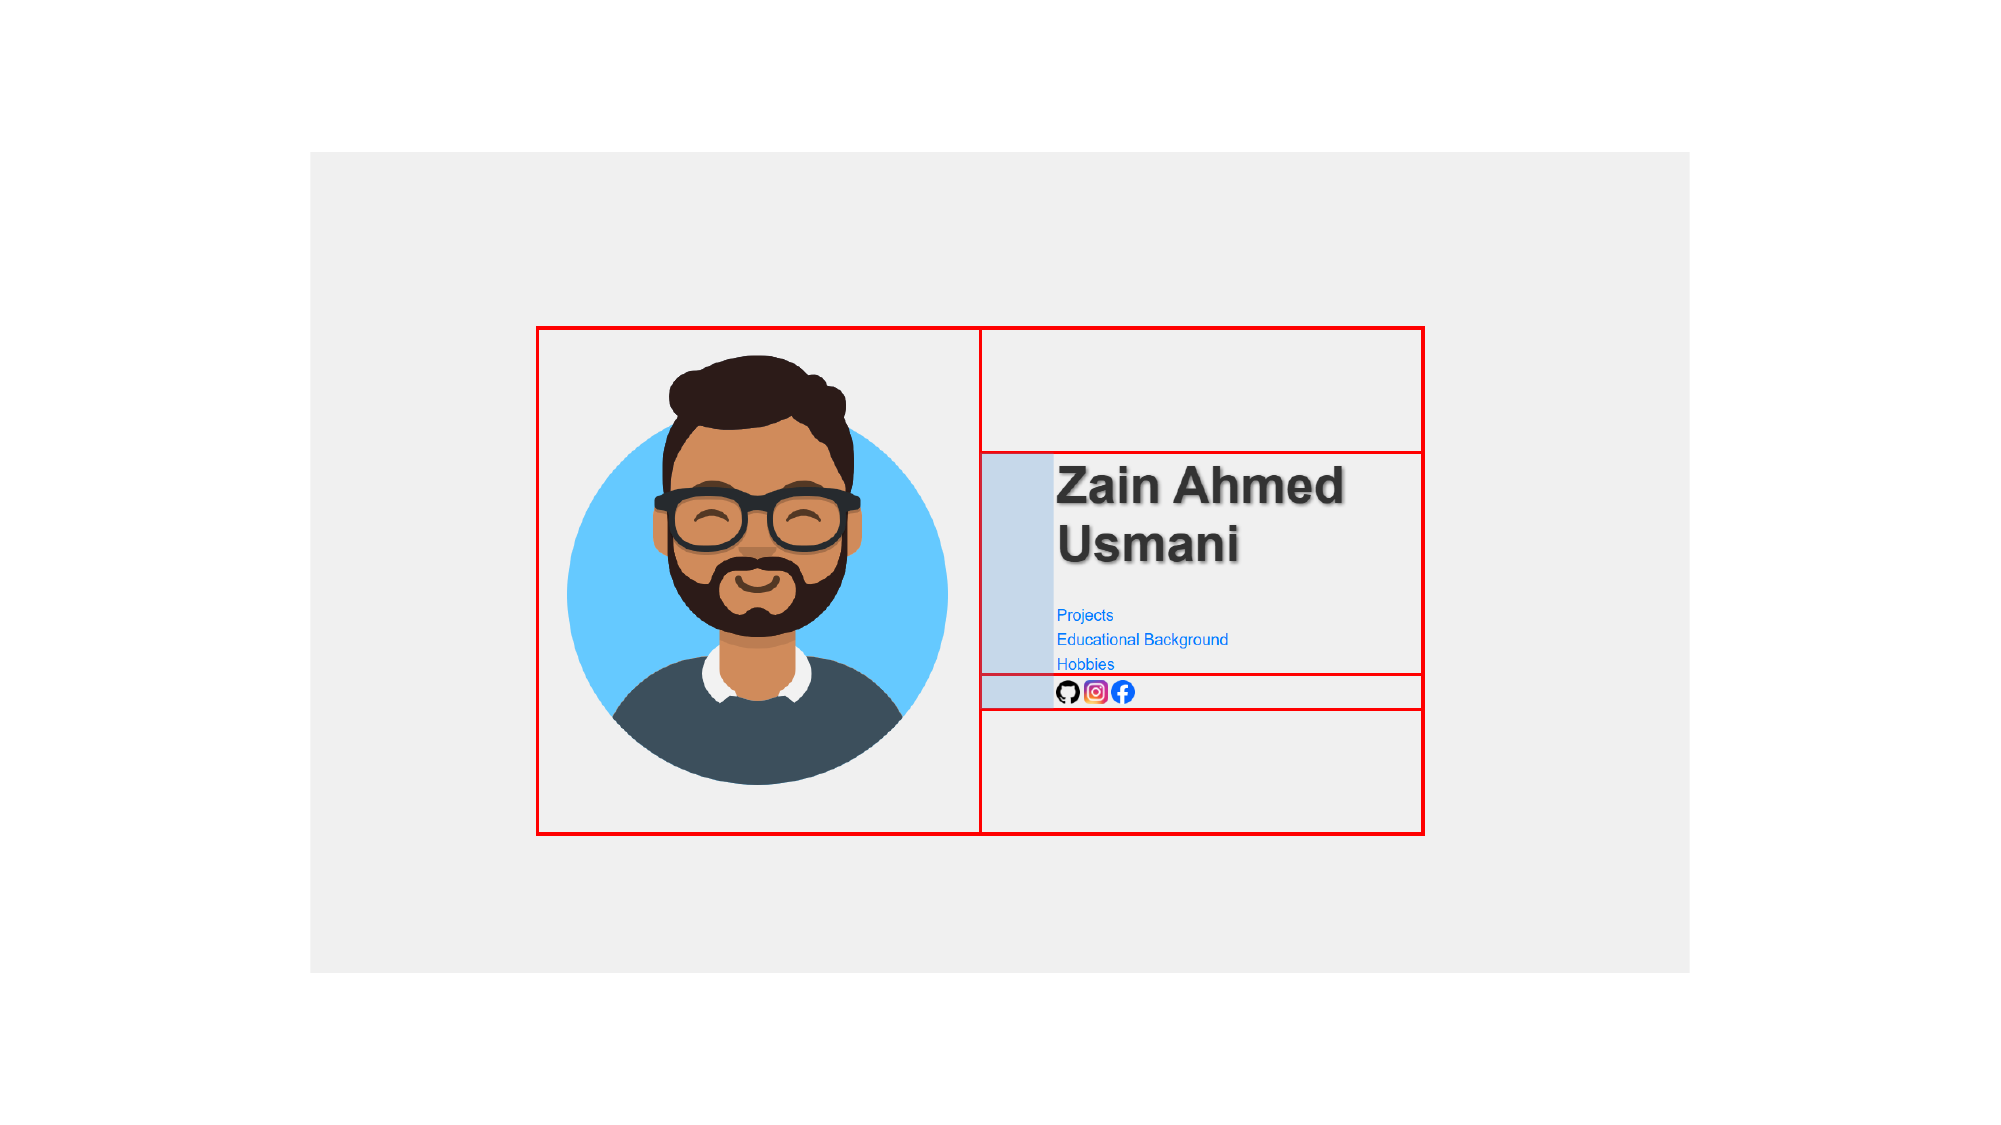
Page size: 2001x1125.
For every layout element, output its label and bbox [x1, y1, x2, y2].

list [309, 151, 1691, 974]
